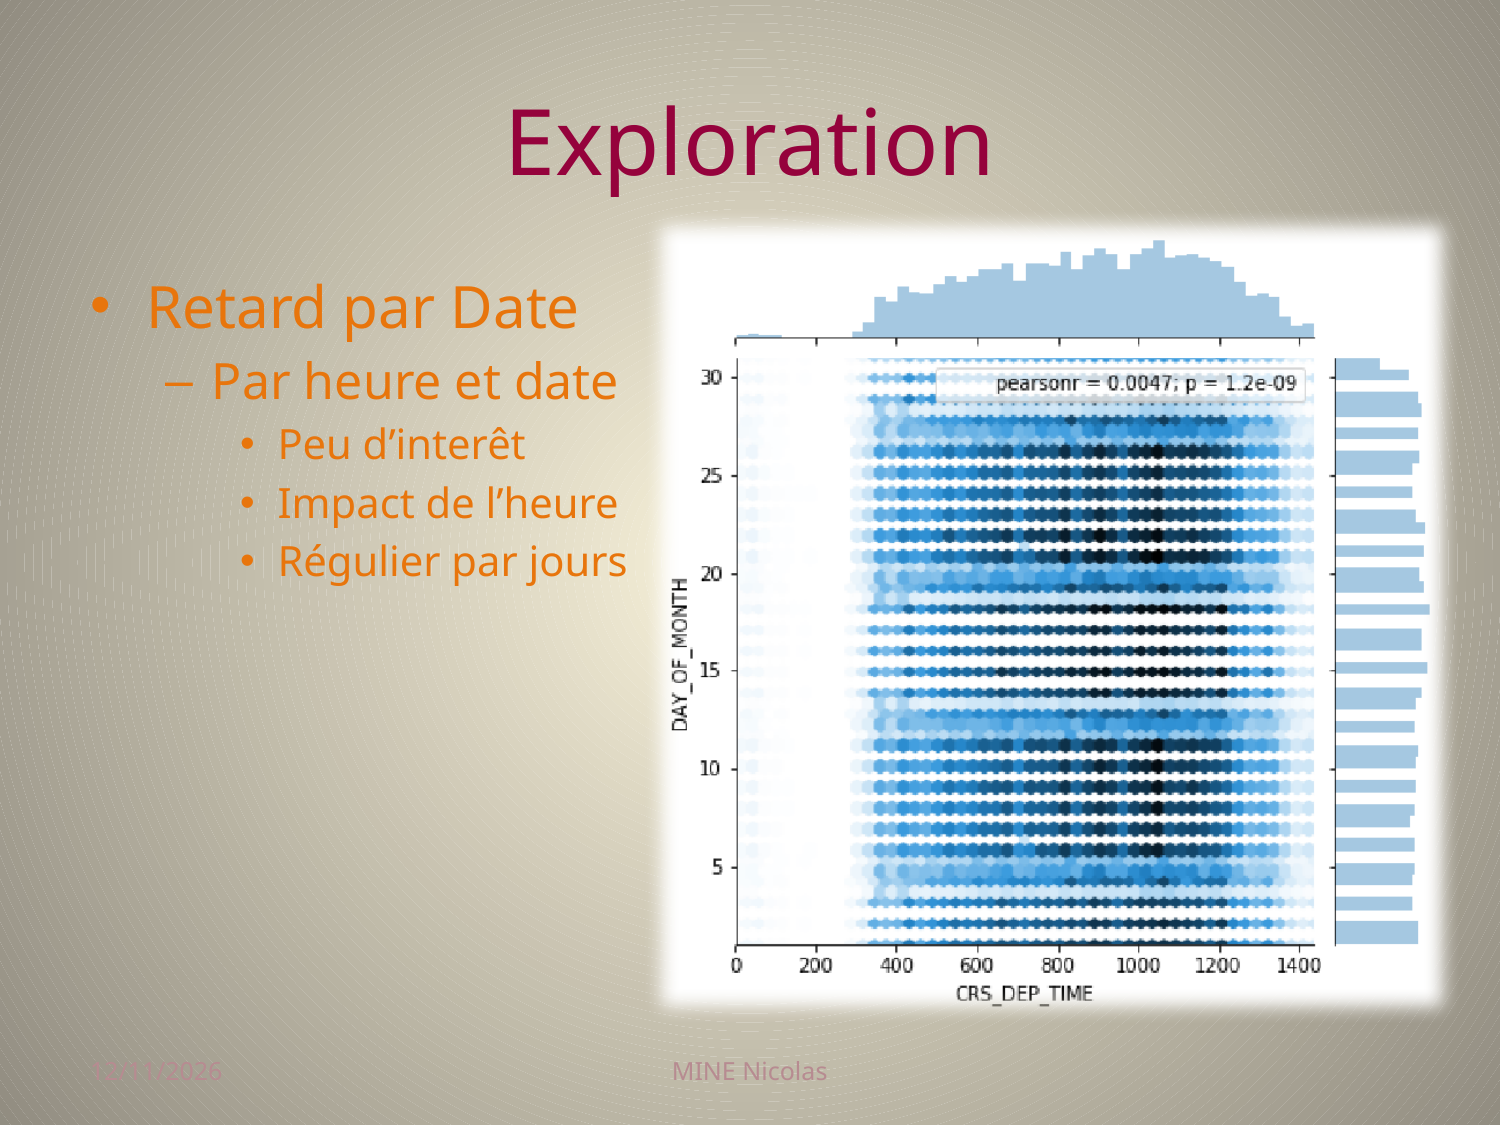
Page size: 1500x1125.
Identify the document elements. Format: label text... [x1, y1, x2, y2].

title Exploration [75, 45, 1425, 233]
picture [643, 207, 1461, 1025]
list Retard par Date Par heure et date Peu d’interêt Impact de l’heure Régulier par jours [75, 262, 638, 1005]
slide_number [75, 1042, 425, 1103]
footer MINE Nicolas [512, 1042, 988, 1103]
